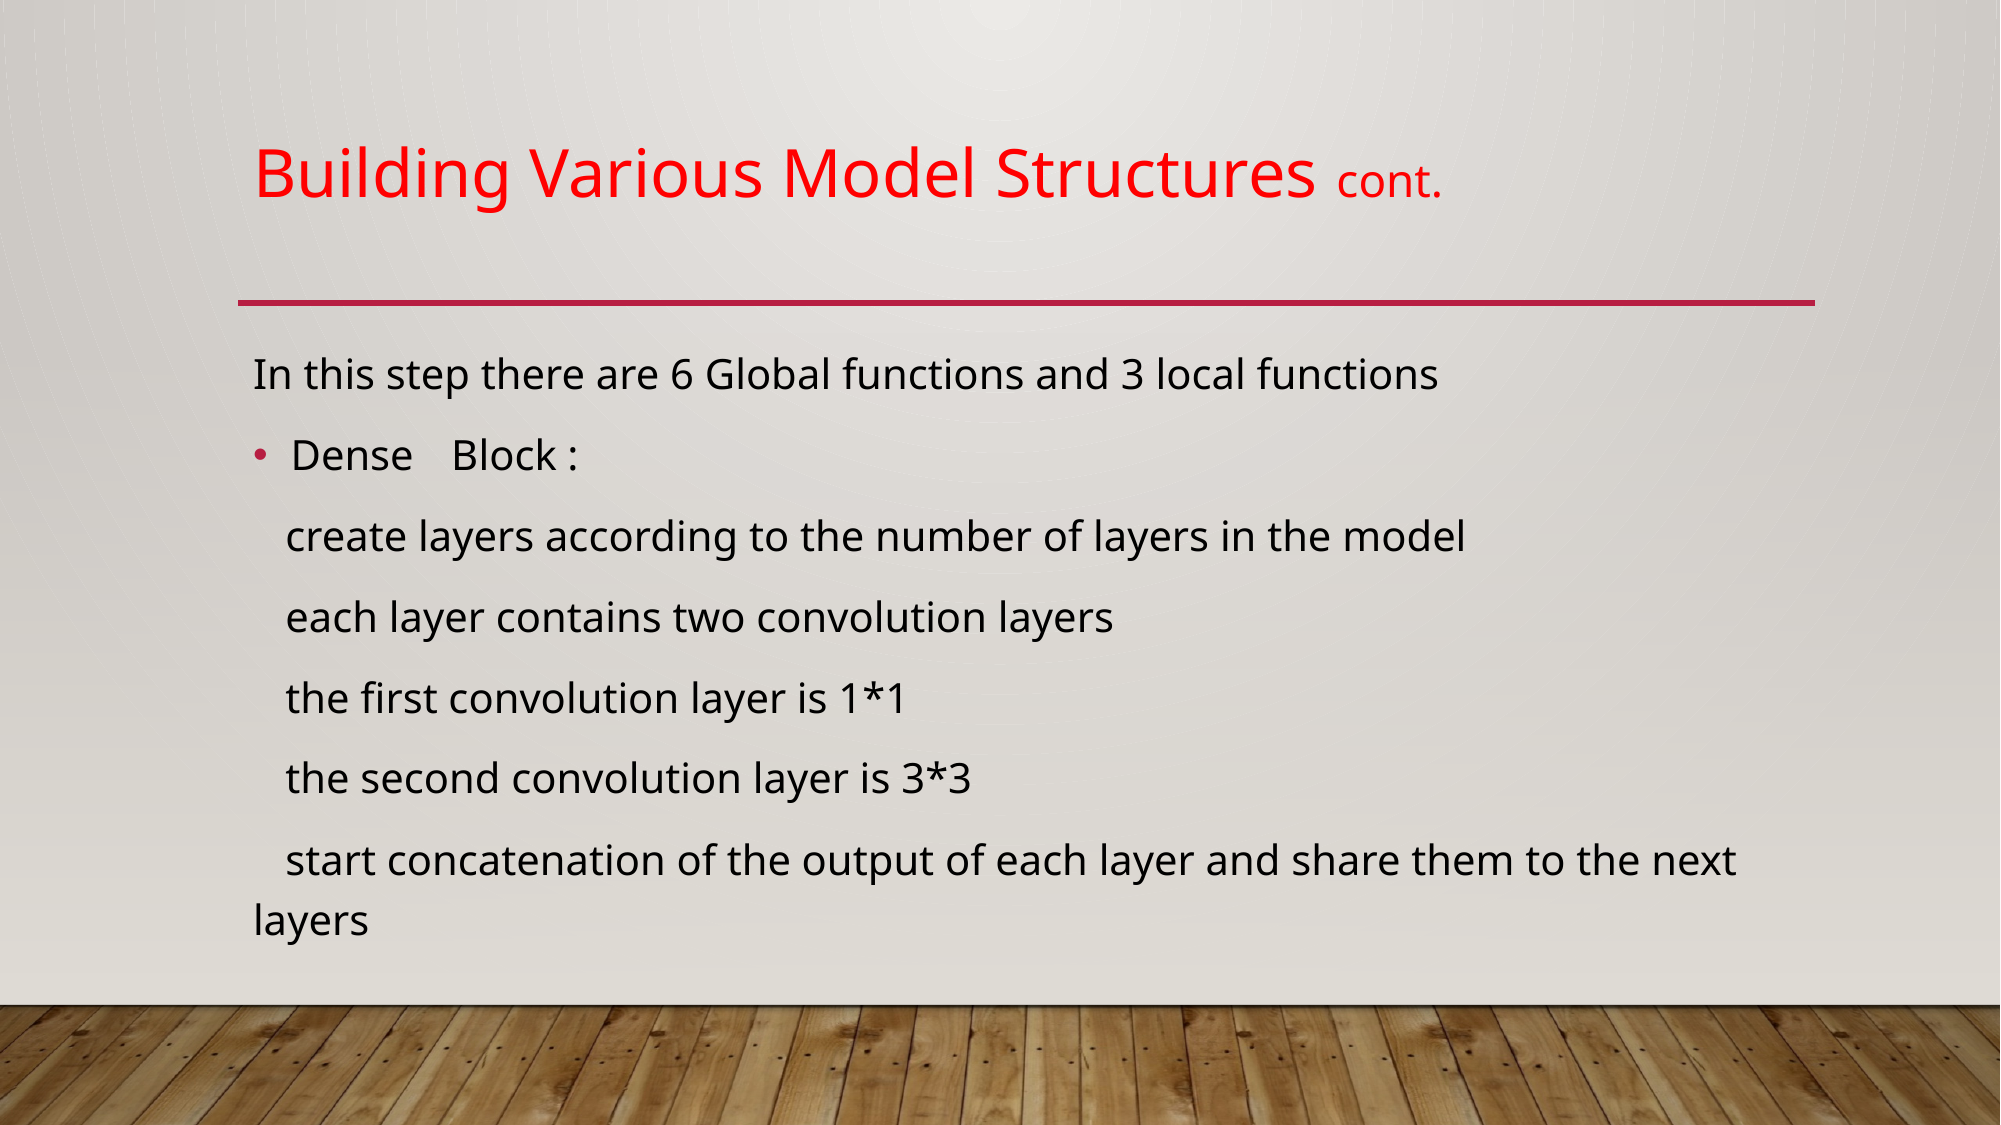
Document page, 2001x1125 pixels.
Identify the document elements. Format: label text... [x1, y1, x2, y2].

title Building Various Model Structures cont. [238, 131, 1814, 305]
list In this step there are 6 Global functions and 3 local functions Dense Block : create layers according to the number of layers in the model each layer contains two convolution layers the first convolution layer is 1*1 the second convolution layer is 3*3 start concatenation of the output of each layer and share them to the next layers [238, 330, 1814, 897]
picture [0, 1005, 2000, 1125]
